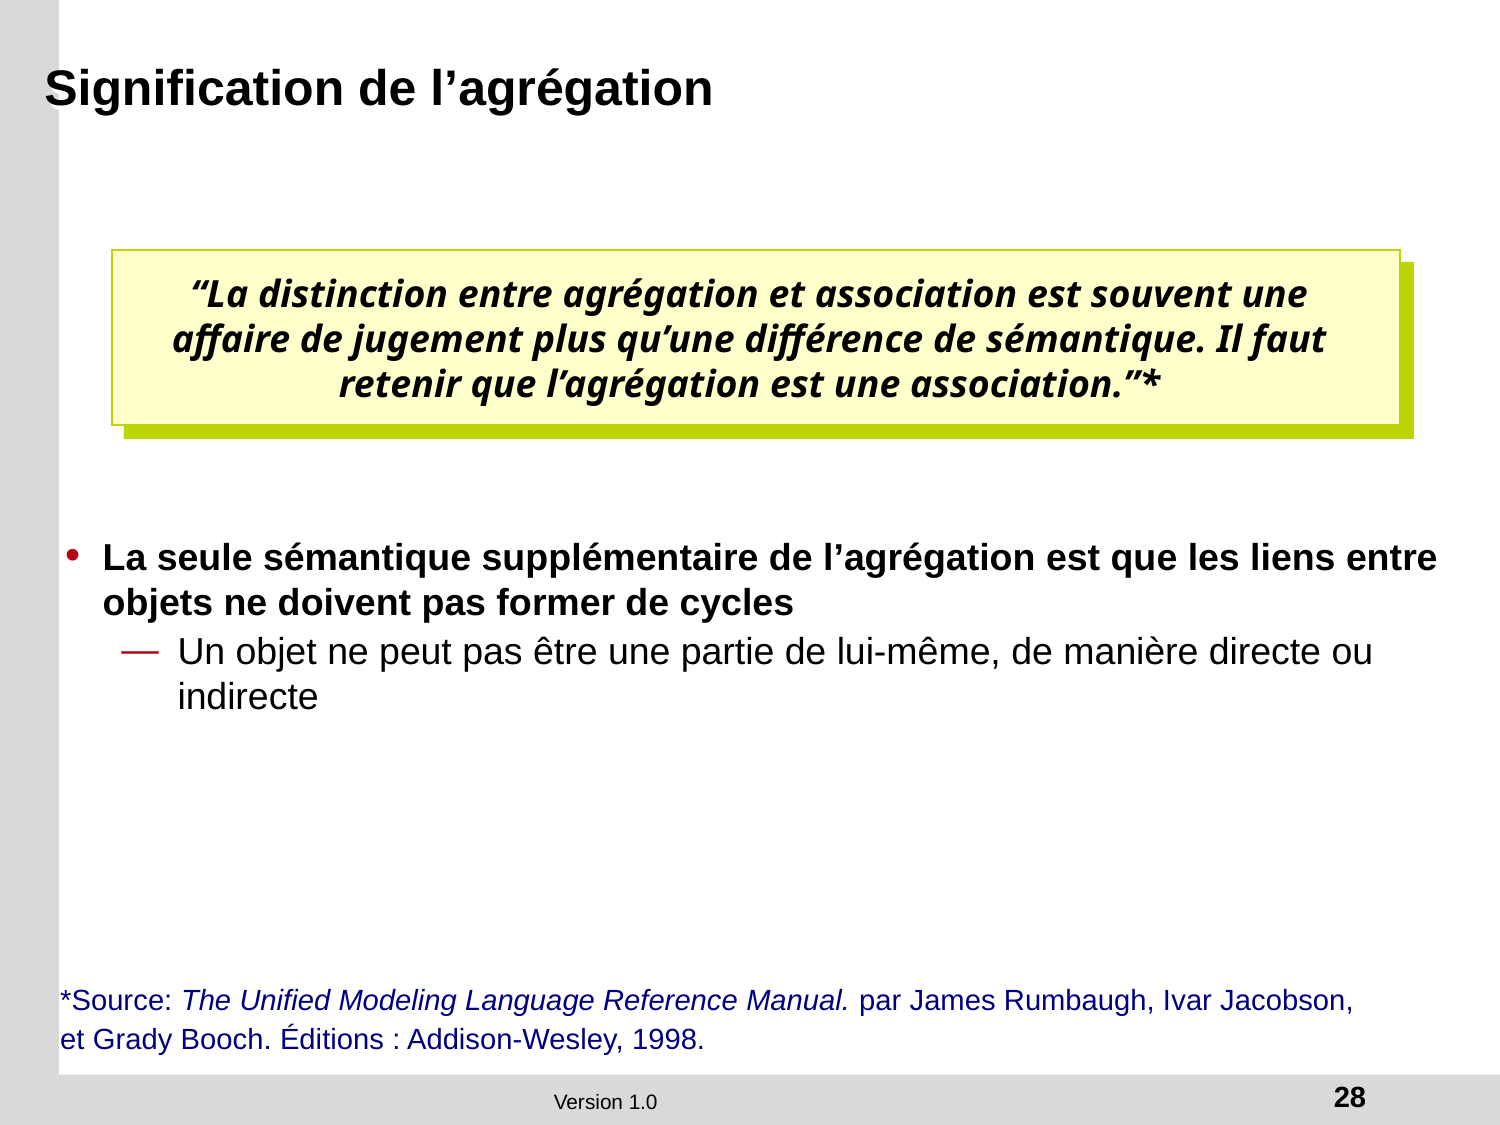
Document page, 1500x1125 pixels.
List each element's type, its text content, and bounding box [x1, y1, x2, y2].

text_box *Source: The Unified Modeling Language Reference Manual. par James Rumbaugh, Ivar Jacobson, et Grady Booch. Éditions : Addison-Wesley, 1998. [45, 973, 1378, 1063]
text_box [112, 249, 1400, 425]
list La seule sémantique supplémentaire de l’agrégation est que les liens entre objets ne doivent pas former de cycles Un objet ne peut pas être une partie de lui-même, de manière directe ou indirecte [49, 524, 1461, 725]
title Signification de l’agrégation [29, 26, 1308, 146]
text_box “La distinction entre agrégation et association est souvent une affaire de jugement plus qu’une différence de sémantique. Il faut retenir que l’agrégation est une association.”* [117, 262, 1383, 413]
